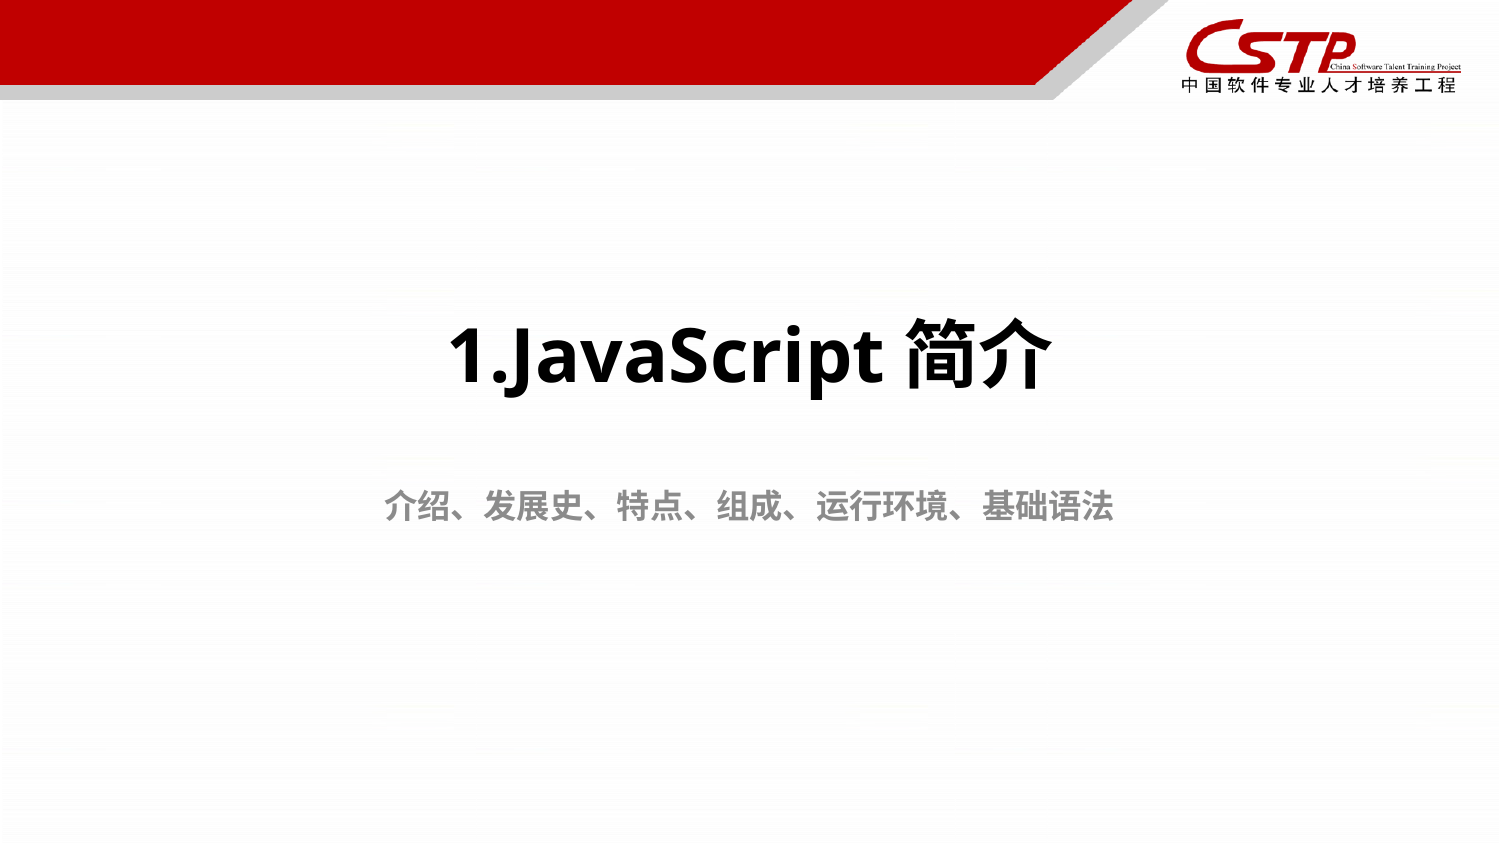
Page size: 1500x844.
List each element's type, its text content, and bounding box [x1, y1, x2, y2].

title 1.JavaScript简介 [112, 262, 1388, 443]
subtitle 介绍、发展史、特点、组成、运行环境、基础语法 [225, 478, 1275, 694]
picture [0, 0, 1500, 844]
